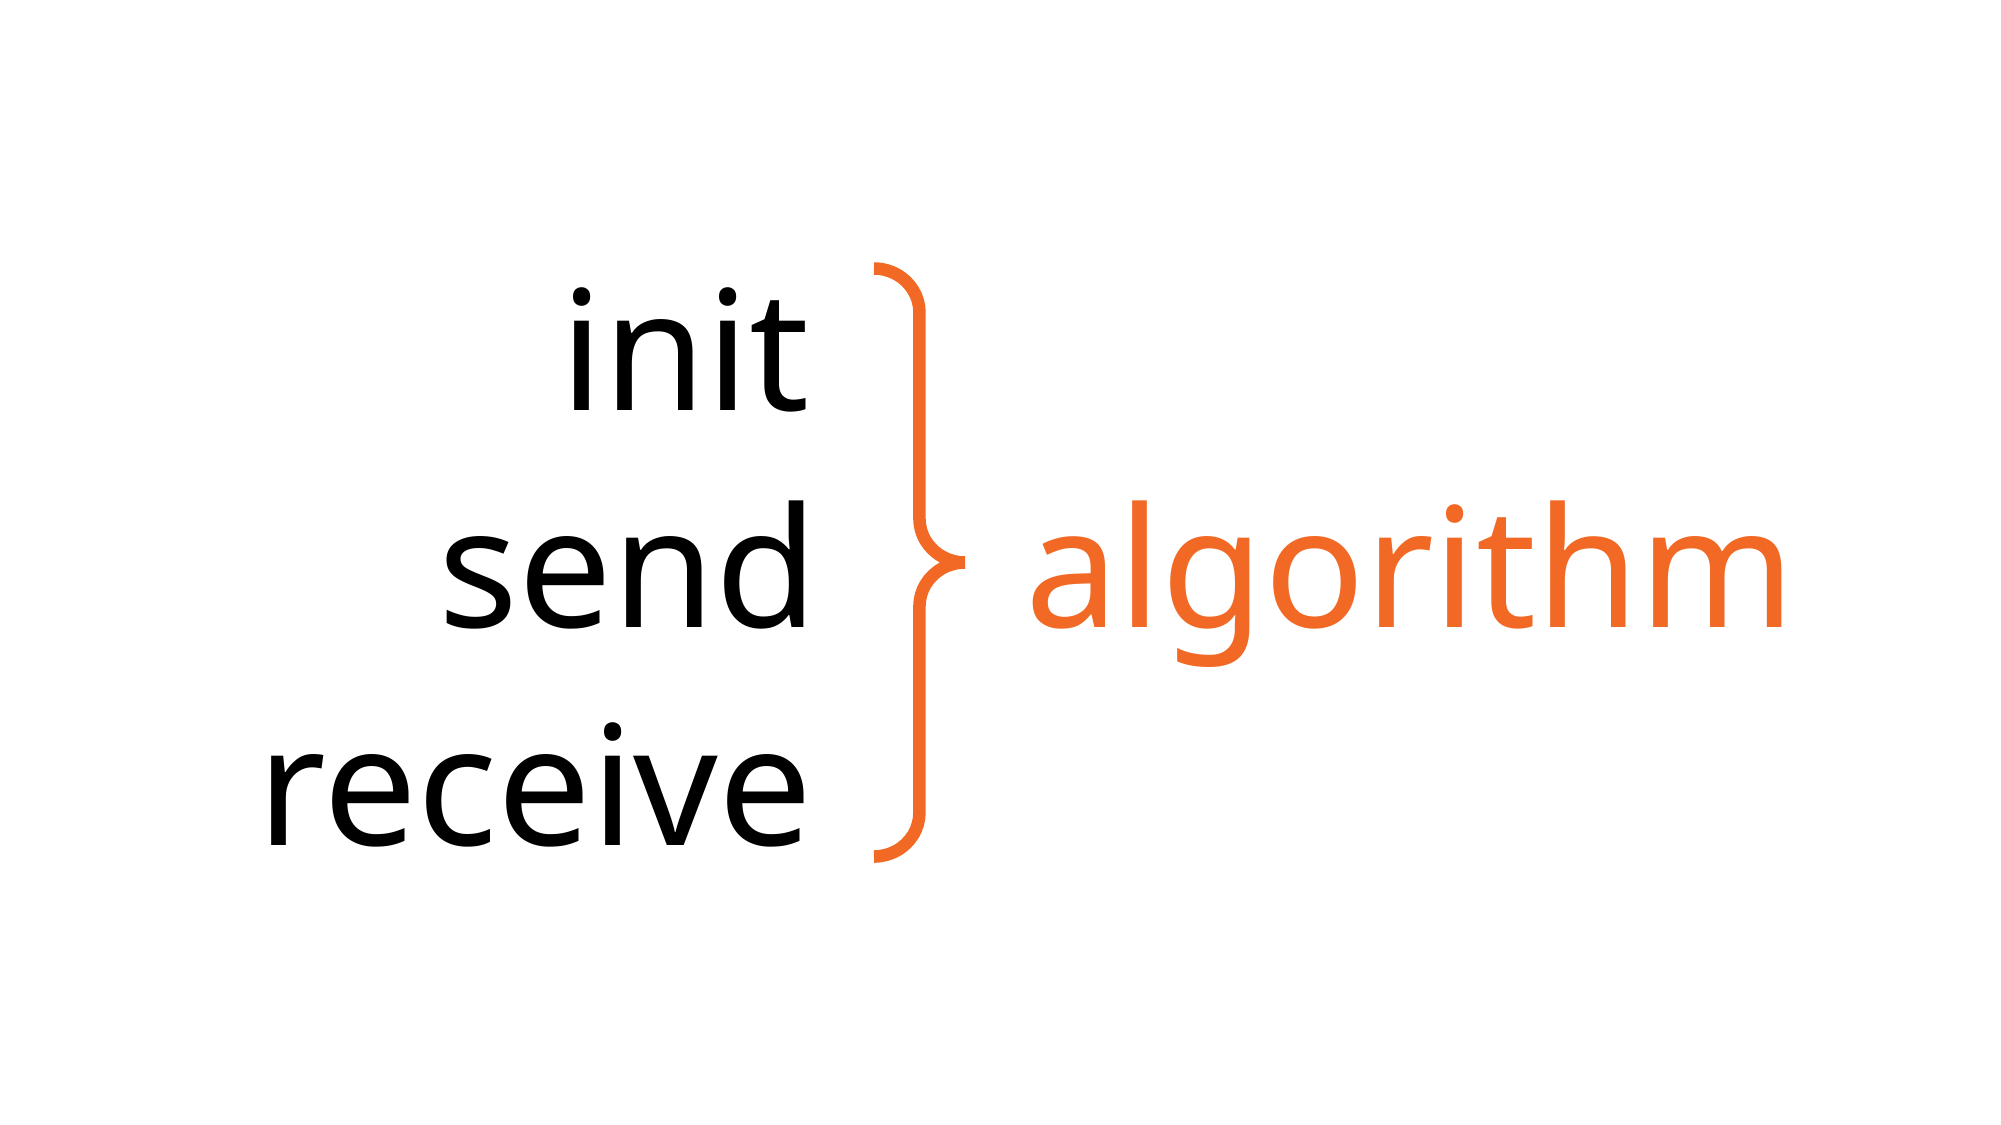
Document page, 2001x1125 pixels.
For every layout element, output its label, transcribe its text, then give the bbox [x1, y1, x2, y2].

text_box algorithm [1010, 453, 1812, 669]
text_box receive [242, 670, 828, 886]
text_box [873, 267, 965, 858]
text_box send [423, 453, 833, 669]
text_box init [545, 236, 825, 452]
